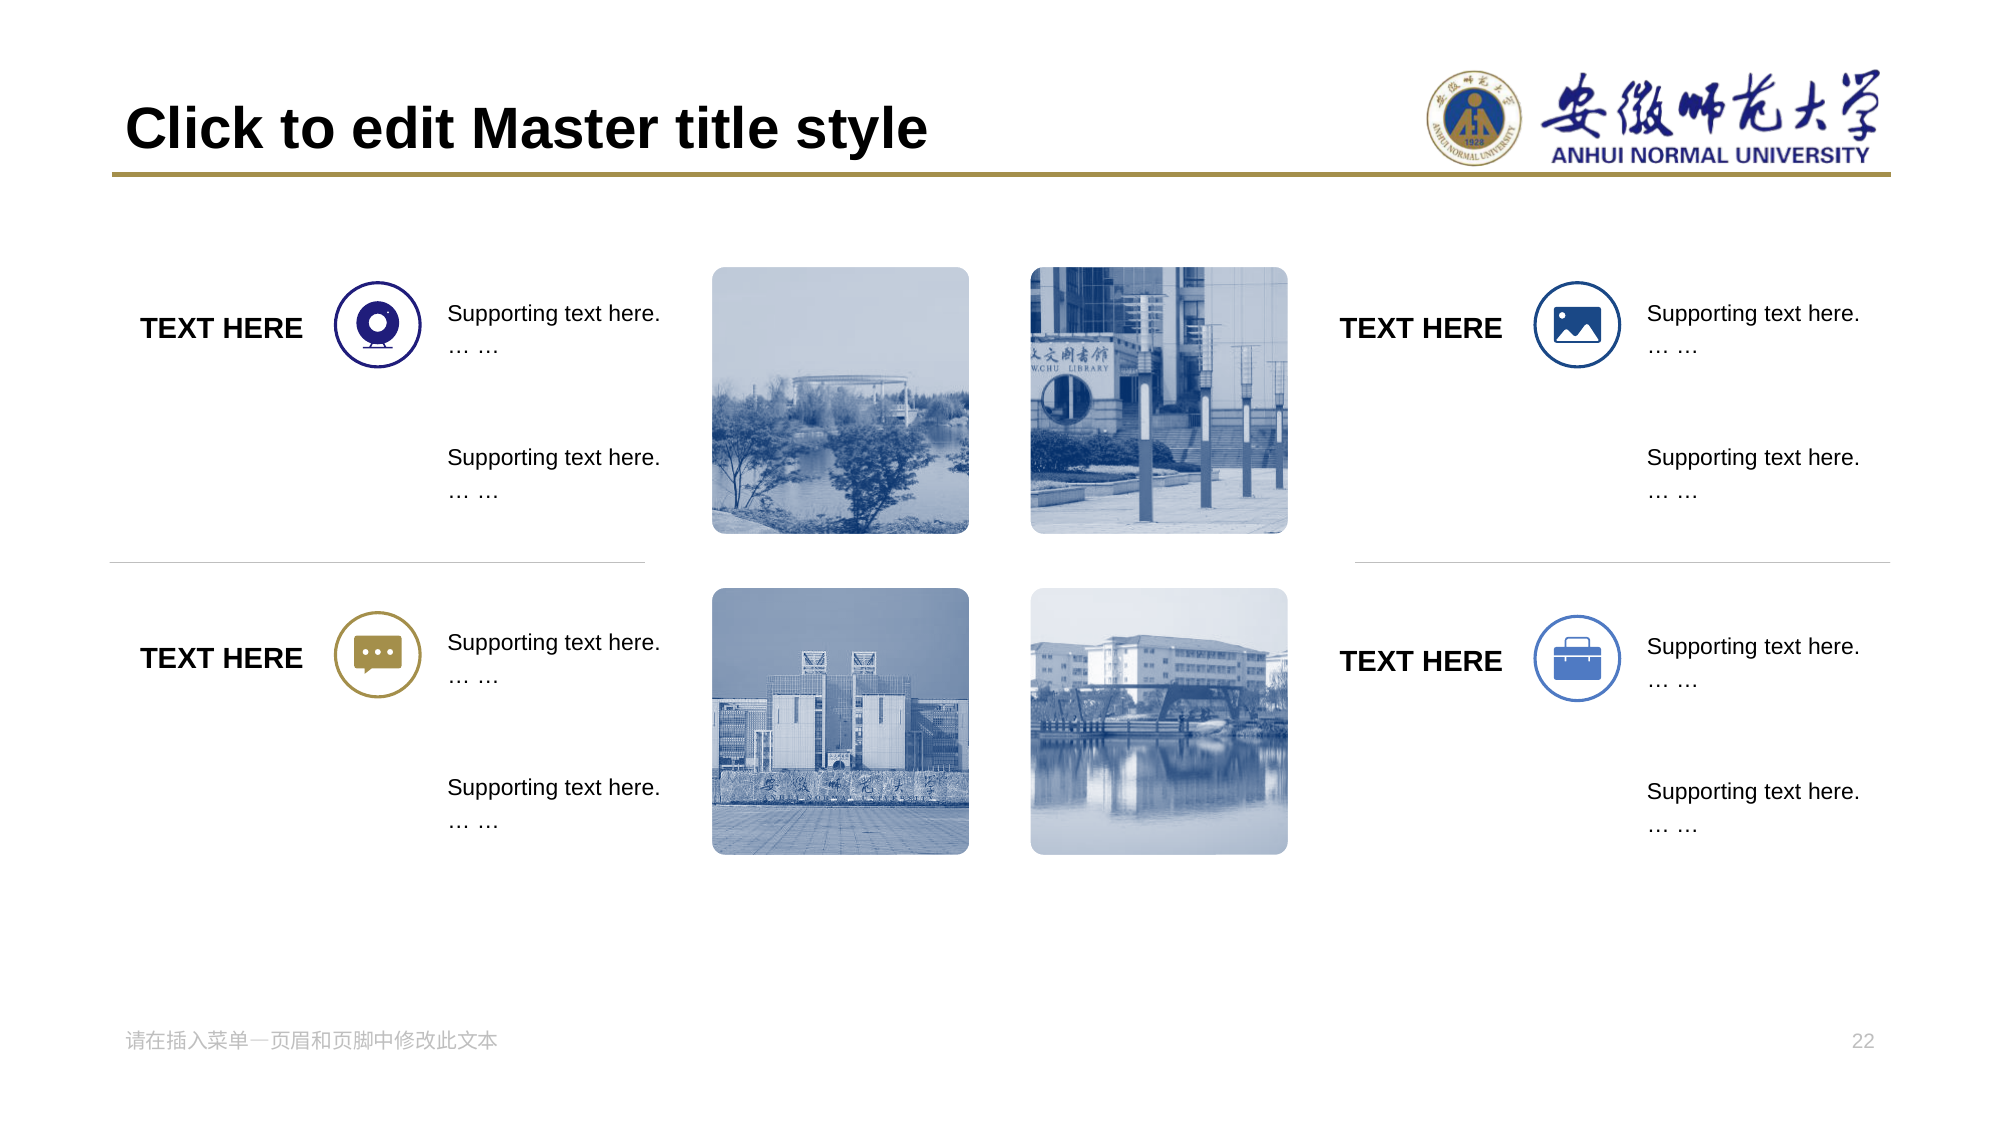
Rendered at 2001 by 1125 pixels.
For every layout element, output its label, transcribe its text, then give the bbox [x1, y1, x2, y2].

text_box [110, 599, 690, 857]
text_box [1309, 269, 1890, 527]
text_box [110, 269, 690, 527]
footer 请在插入菜单—页眉和页脚中修改此文本 [109, 1023, 790, 1058]
slide_number 22 [1412, 1023, 1890, 1058]
picture [1421, 58, 1891, 176]
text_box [710, 265, 1290, 857]
title Click to edit Master title style [109, 0, 1890, 169]
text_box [1309, 602, 1890, 860]
